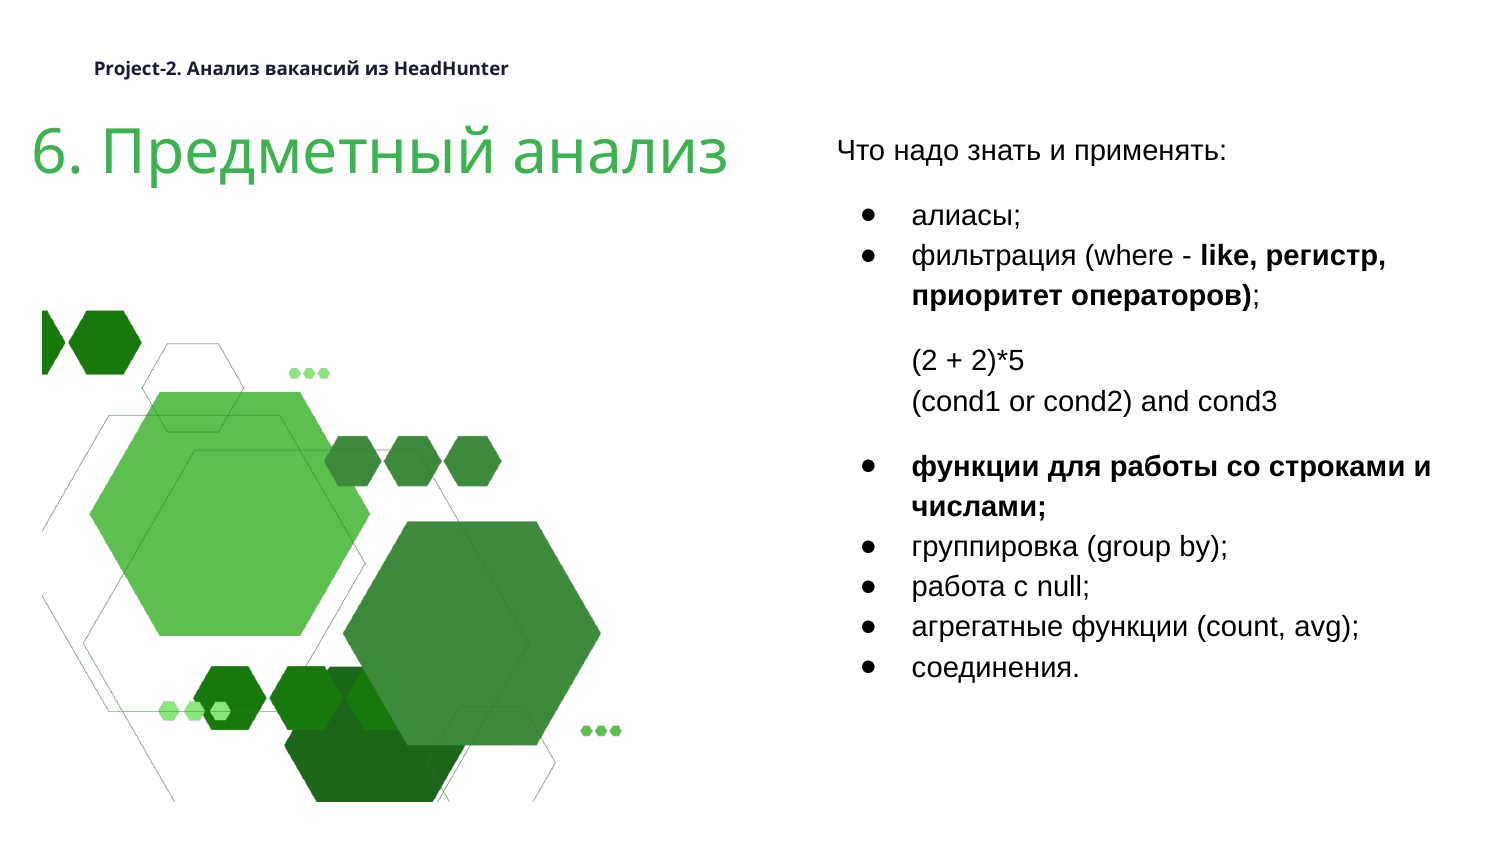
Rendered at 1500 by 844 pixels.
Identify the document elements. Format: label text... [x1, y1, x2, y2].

picture [40, 292, 666, 802]
text_box Project-2. Анализ вакансий из HeadHunter [93, 41, 757, 100]
text_box 6. Предметный анализ [31, 110, 775, 284]
text_box Что надо знать и применять: алиасы; фильтрация (where - like, регистр, приоритет операторов); (2 + 2)*5 (cond1 or cond2) and cond3 функции для работы со строками и числами; группировка (group by); работа с null; агрегатные функции (count, avg); соединения. [821, 110, 1485, 793]
